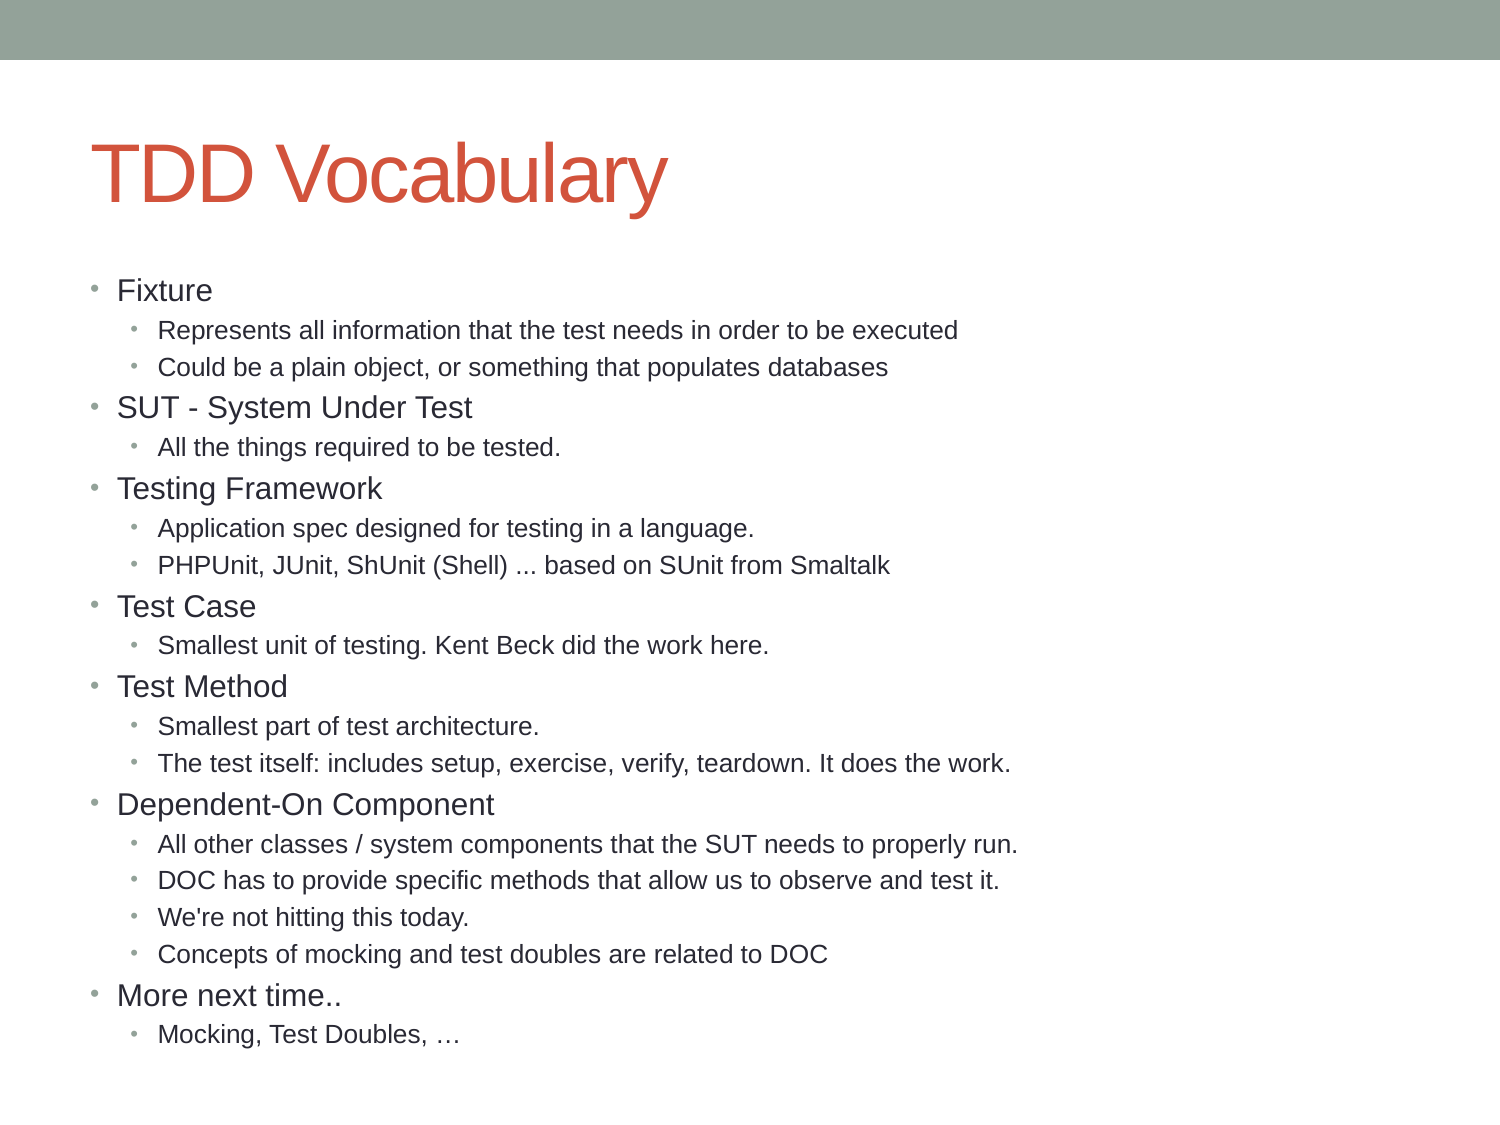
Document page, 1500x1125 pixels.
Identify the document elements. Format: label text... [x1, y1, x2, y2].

list Fixture Represents all information that the test needs in order to be executed Could be a plain object, or something that populates databases SUT - System Under Test All the things required to be tested. Testing Framework Application spec designed for testing in a language. PHPUnit, JUnit, ShUnit (Shell) ... based on SUnit from Smaltalk Test Case Smallest unit of testing. Kent Beck did the work here. Test Method Smallest part of test architecture. The test itself: includes setup, exercise, verify, teardown. It does the work. Dependent-On Component All other classes / system components that the SUT needs to properly run. DOC has to provide specific methods that allow us to observe and test it. We're not hitting this today. Concepts of mocking and test doubles are related to DOC More next time.. Mocking, Test Doubles, … [75, 262, 1425, 1063]
title TDD Vocabulary [75, 87, 1425, 250]
